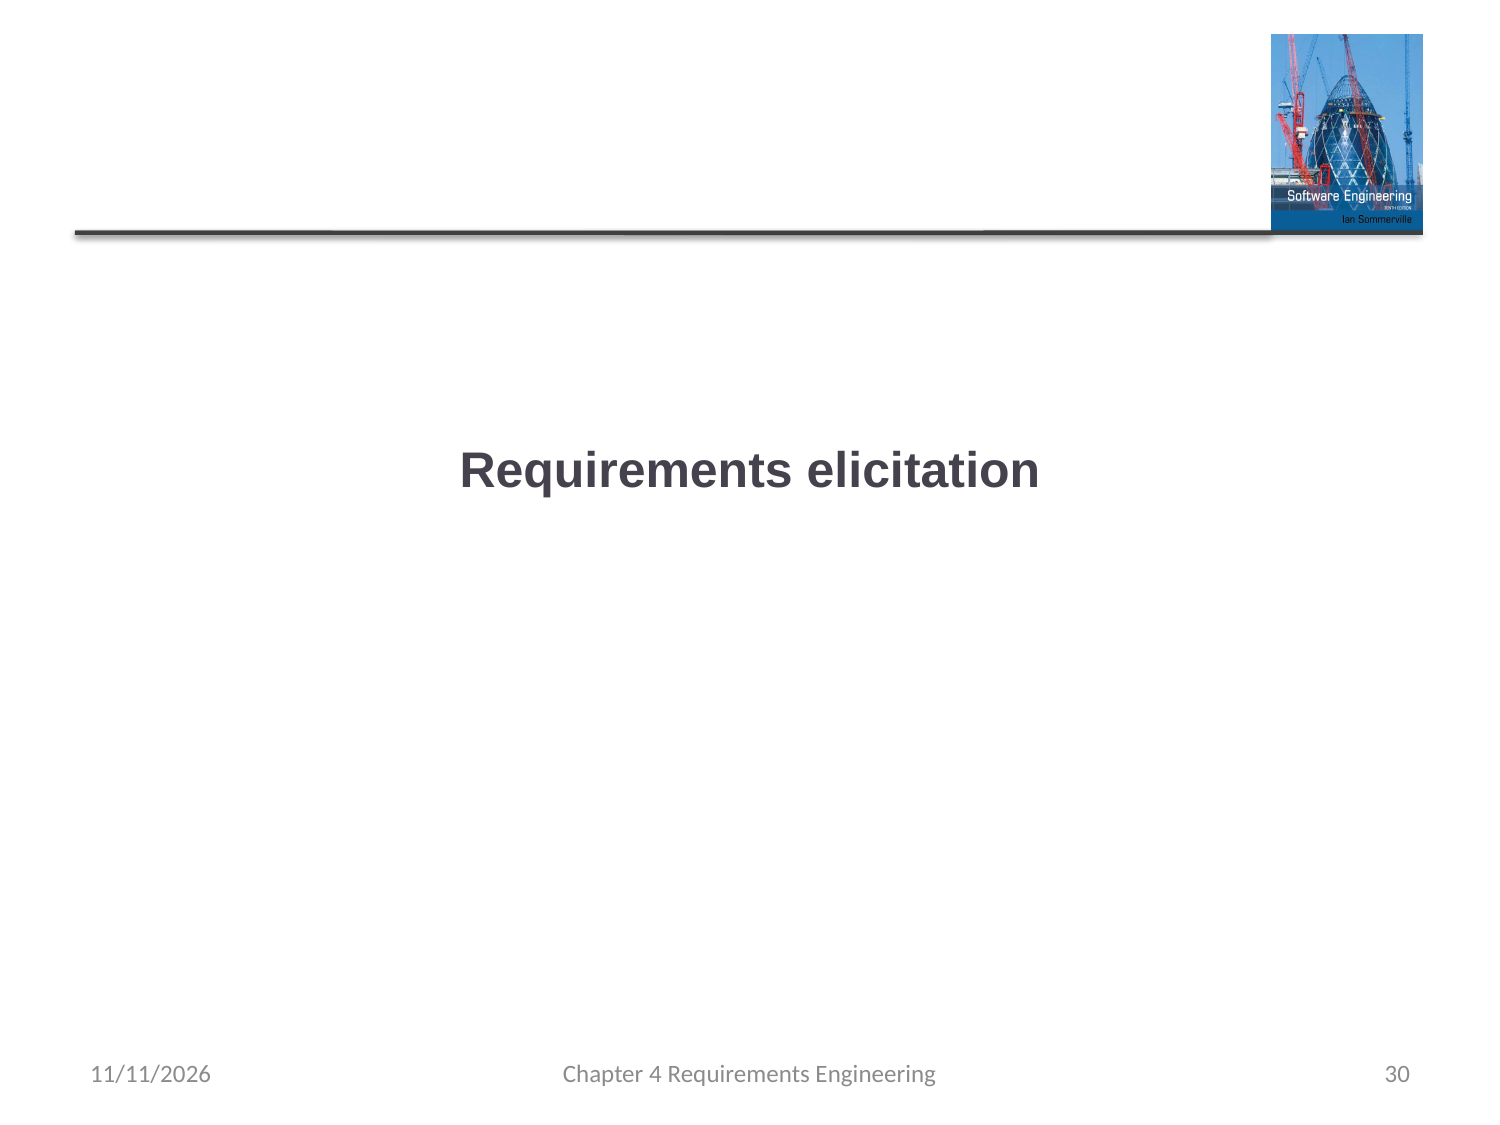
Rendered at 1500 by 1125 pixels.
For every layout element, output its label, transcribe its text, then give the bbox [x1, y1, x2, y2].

slide_number 30 [1074, 1042, 1425, 1103]
title Requirements elicitation [74, 373, 1426, 562]
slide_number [75, 1042, 425, 1103]
footer Chapter 4 Requirements Engineering [512, 1042, 988, 1103]
picture [1271, 34, 1423, 230]
